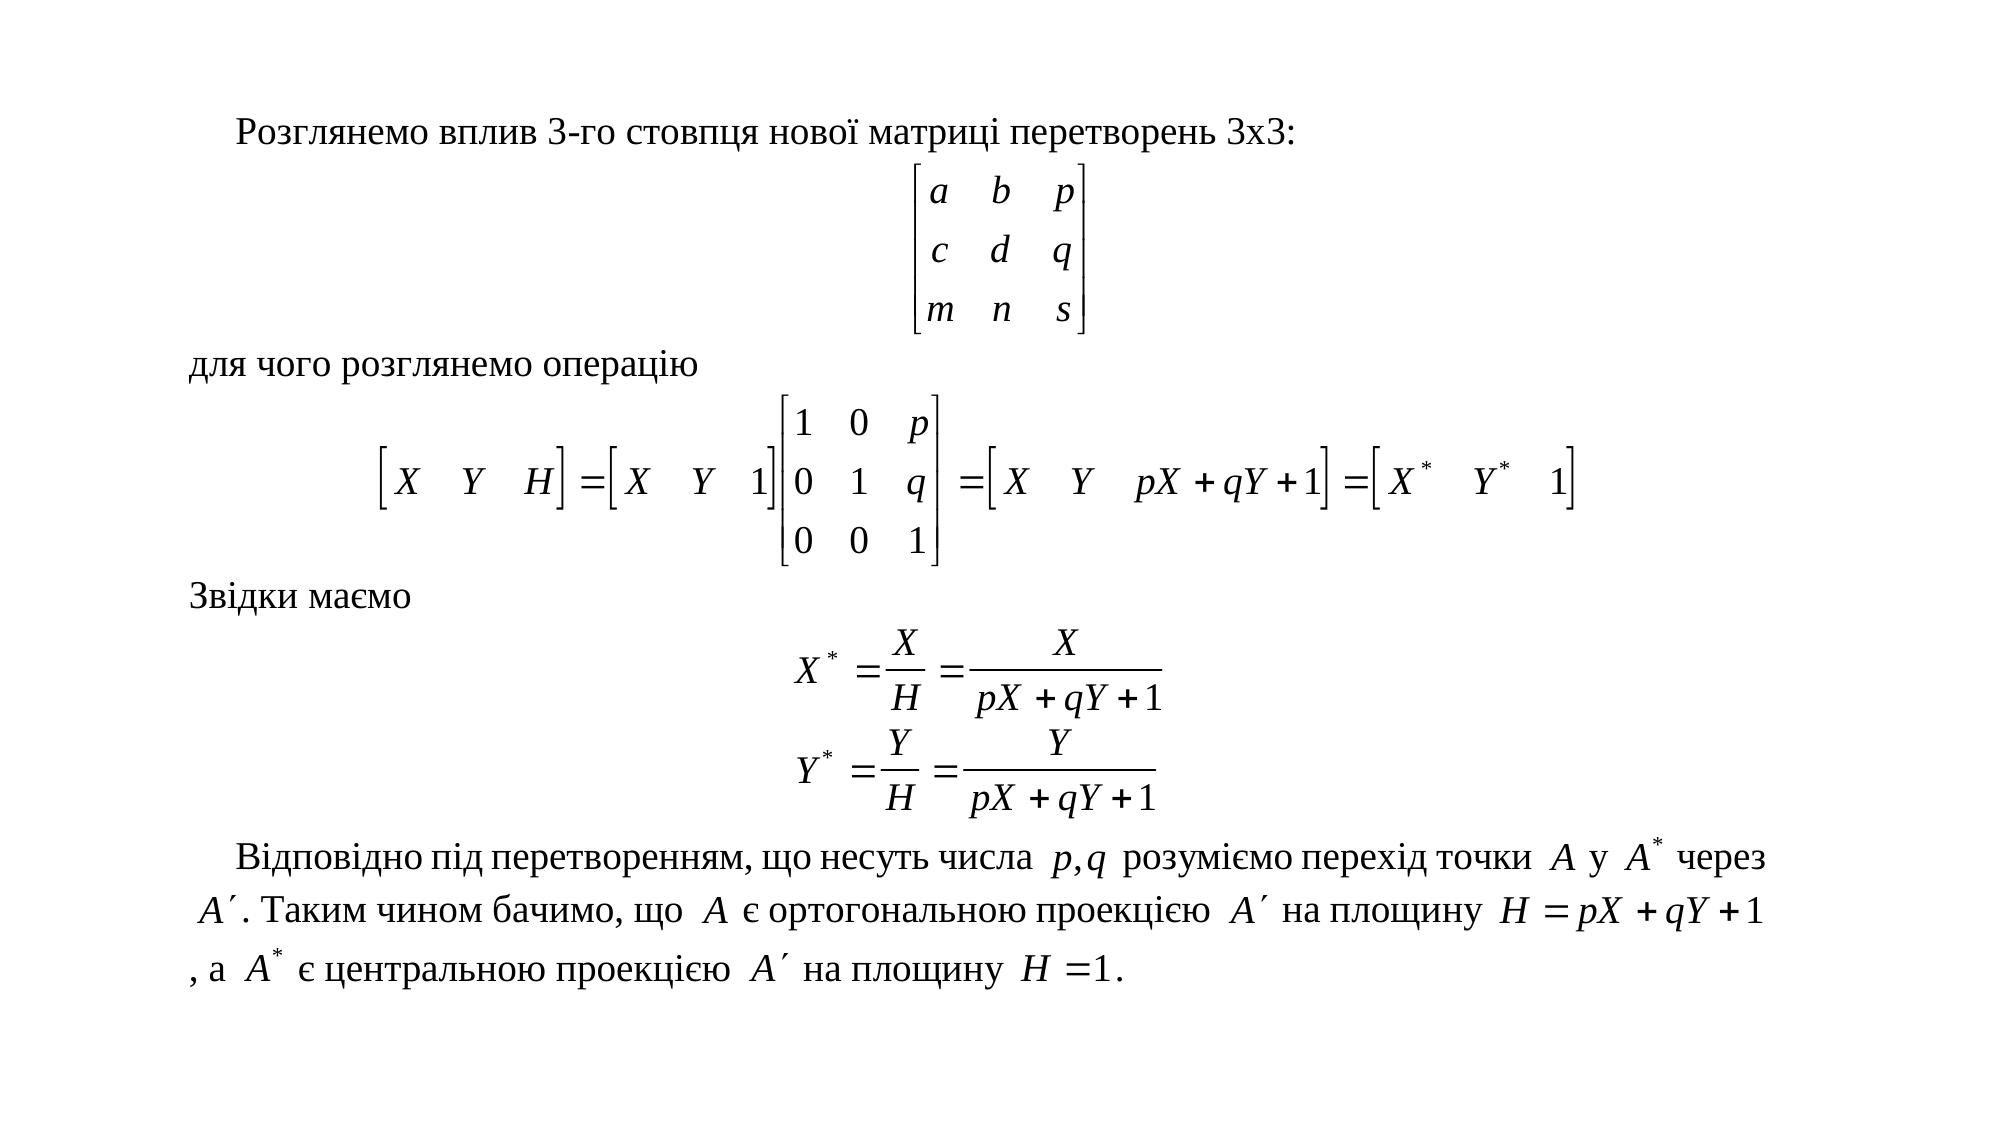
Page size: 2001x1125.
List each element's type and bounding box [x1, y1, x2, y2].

picture [189, 109, 1767, 991]
